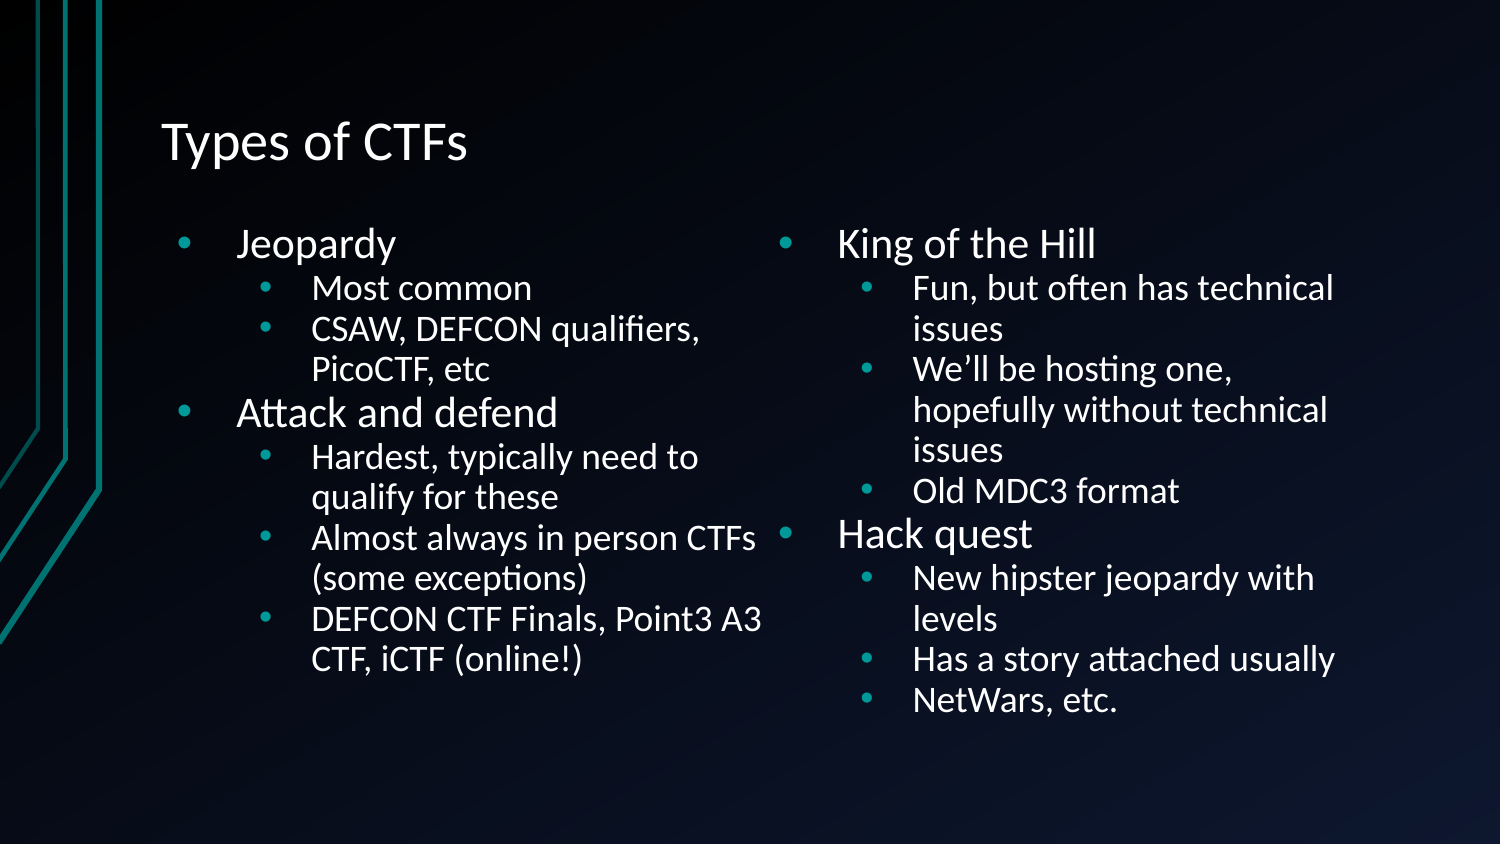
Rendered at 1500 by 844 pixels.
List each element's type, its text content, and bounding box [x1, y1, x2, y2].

list Jeopardy Most common CSAW, DEFCON qualifiers, PicoCTF, etc Attack and defend Hardest, typically need to qualify for these Almost always in person CTFs (some exceptions) DEFCON CTF Finals, Point3 A3 CTF, iCTF (online!) [150, 210, 775, 760]
title Types of CTFs [150, 33, 1425, 185]
list King of the Hill Fun, but often has technical issues We’ll be hosting one, hopefully without technical issues Old MDC3 format Hack quest New hipster jeopardy with levels Has a story attached usually NetWars, etc. [751, 210, 1369, 729]
